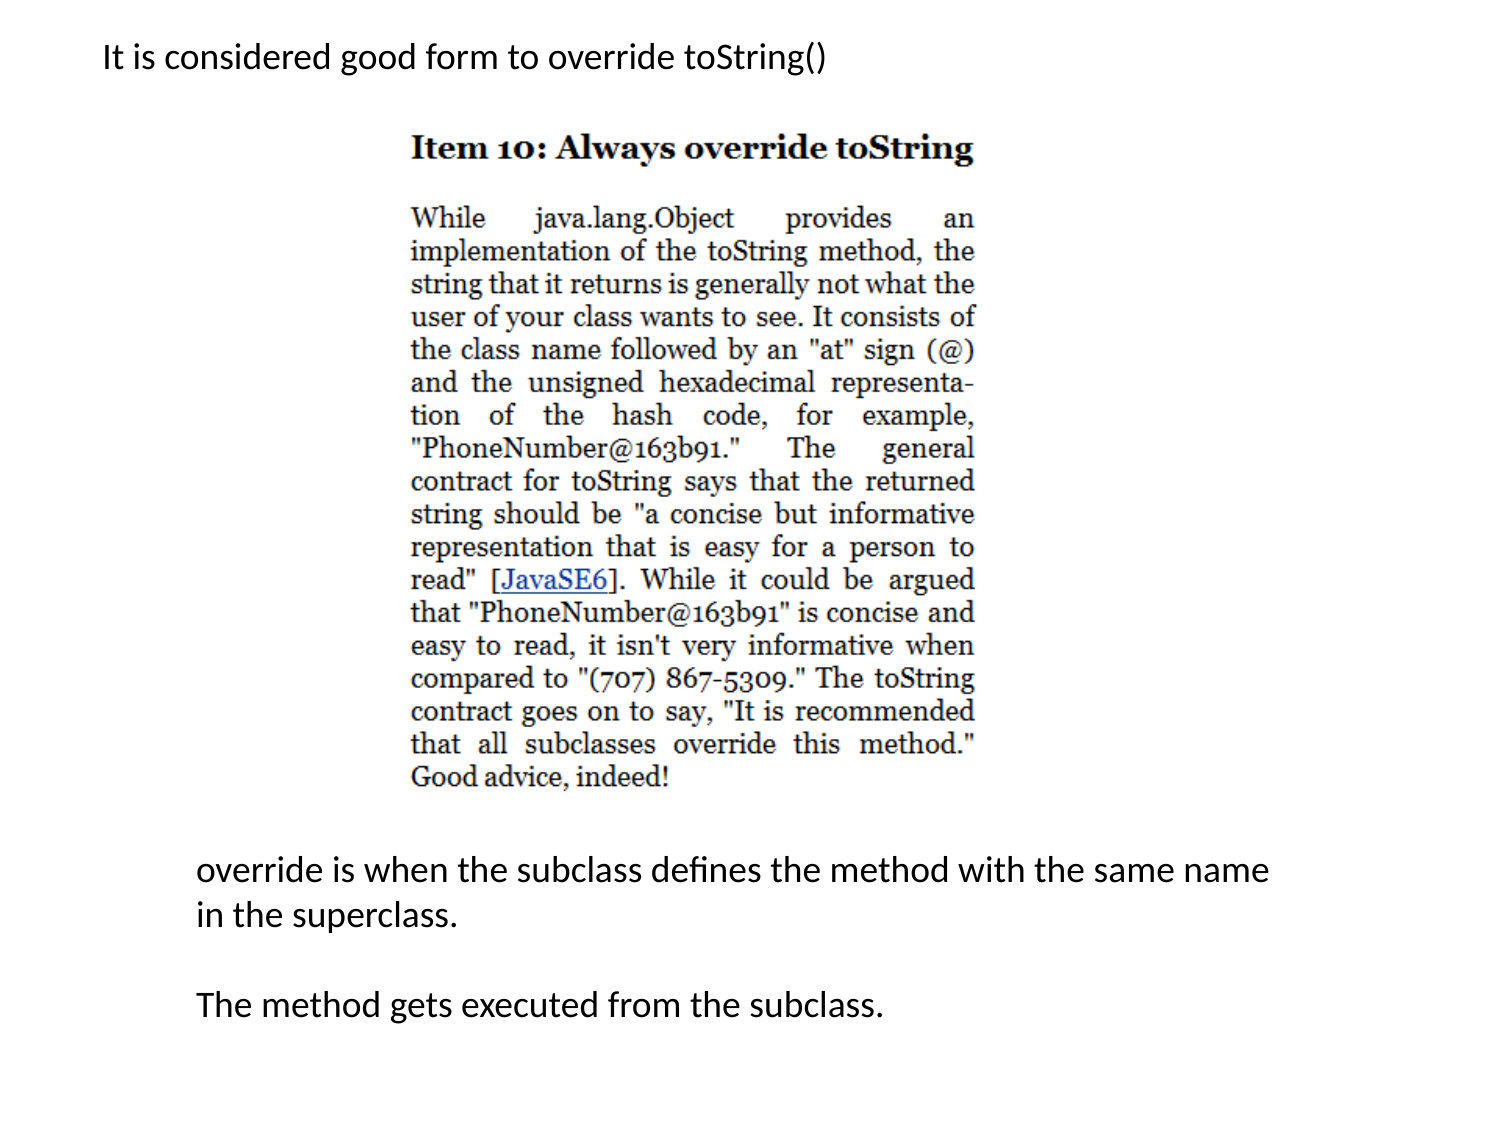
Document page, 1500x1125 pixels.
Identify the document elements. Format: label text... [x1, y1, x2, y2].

picture [374, 112, 1015, 810]
text_box It is considered good form to override toString() [87, 24, 1300, 85]
text_box override is when the subclass defines the method with the same name in the superclass. The method gets executed from the subclass. [181, 837, 1287, 1123]
